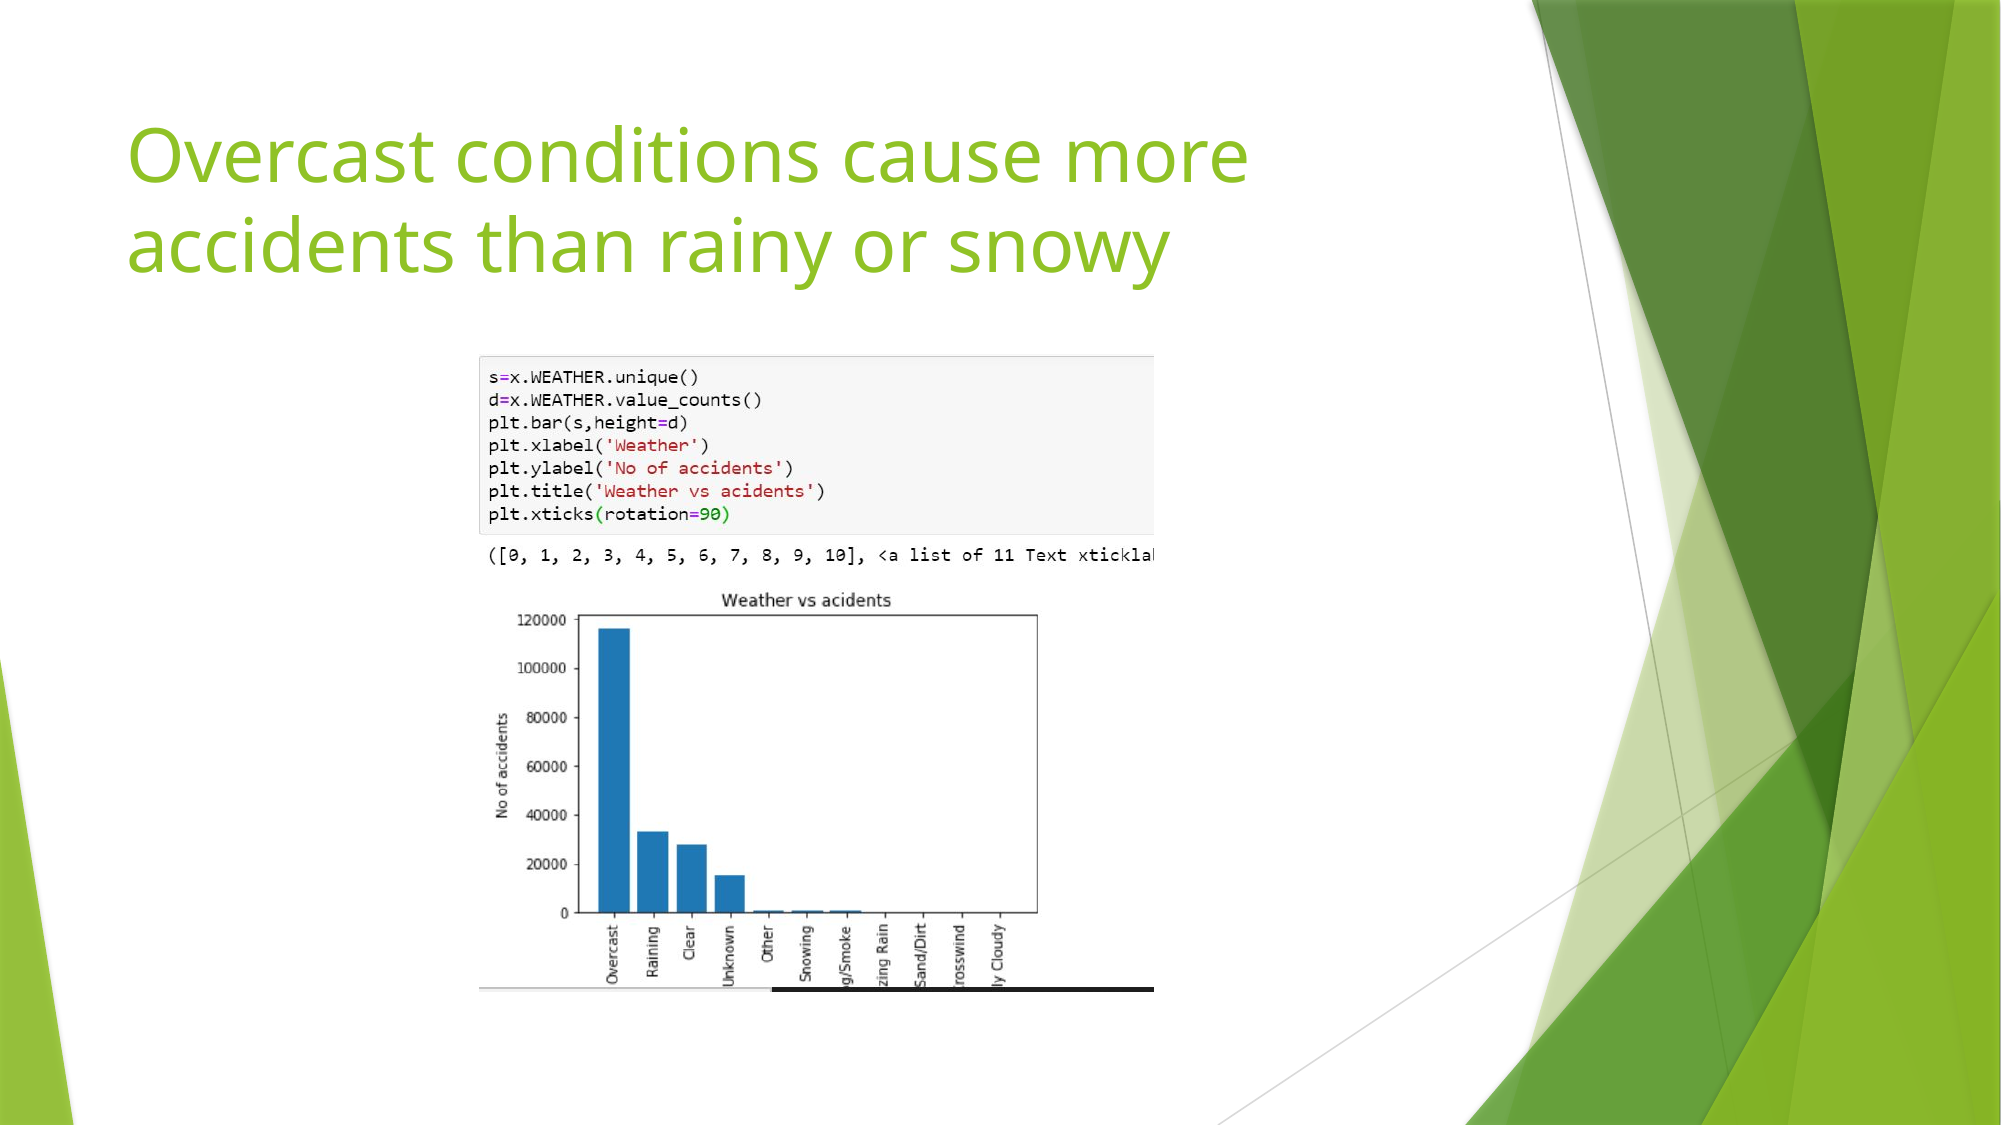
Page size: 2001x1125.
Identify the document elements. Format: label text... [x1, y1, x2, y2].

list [478, 353, 1154, 992]
title Overcast conditions cause more accidents than rainy or snowy [111, 99, 1522, 317]
